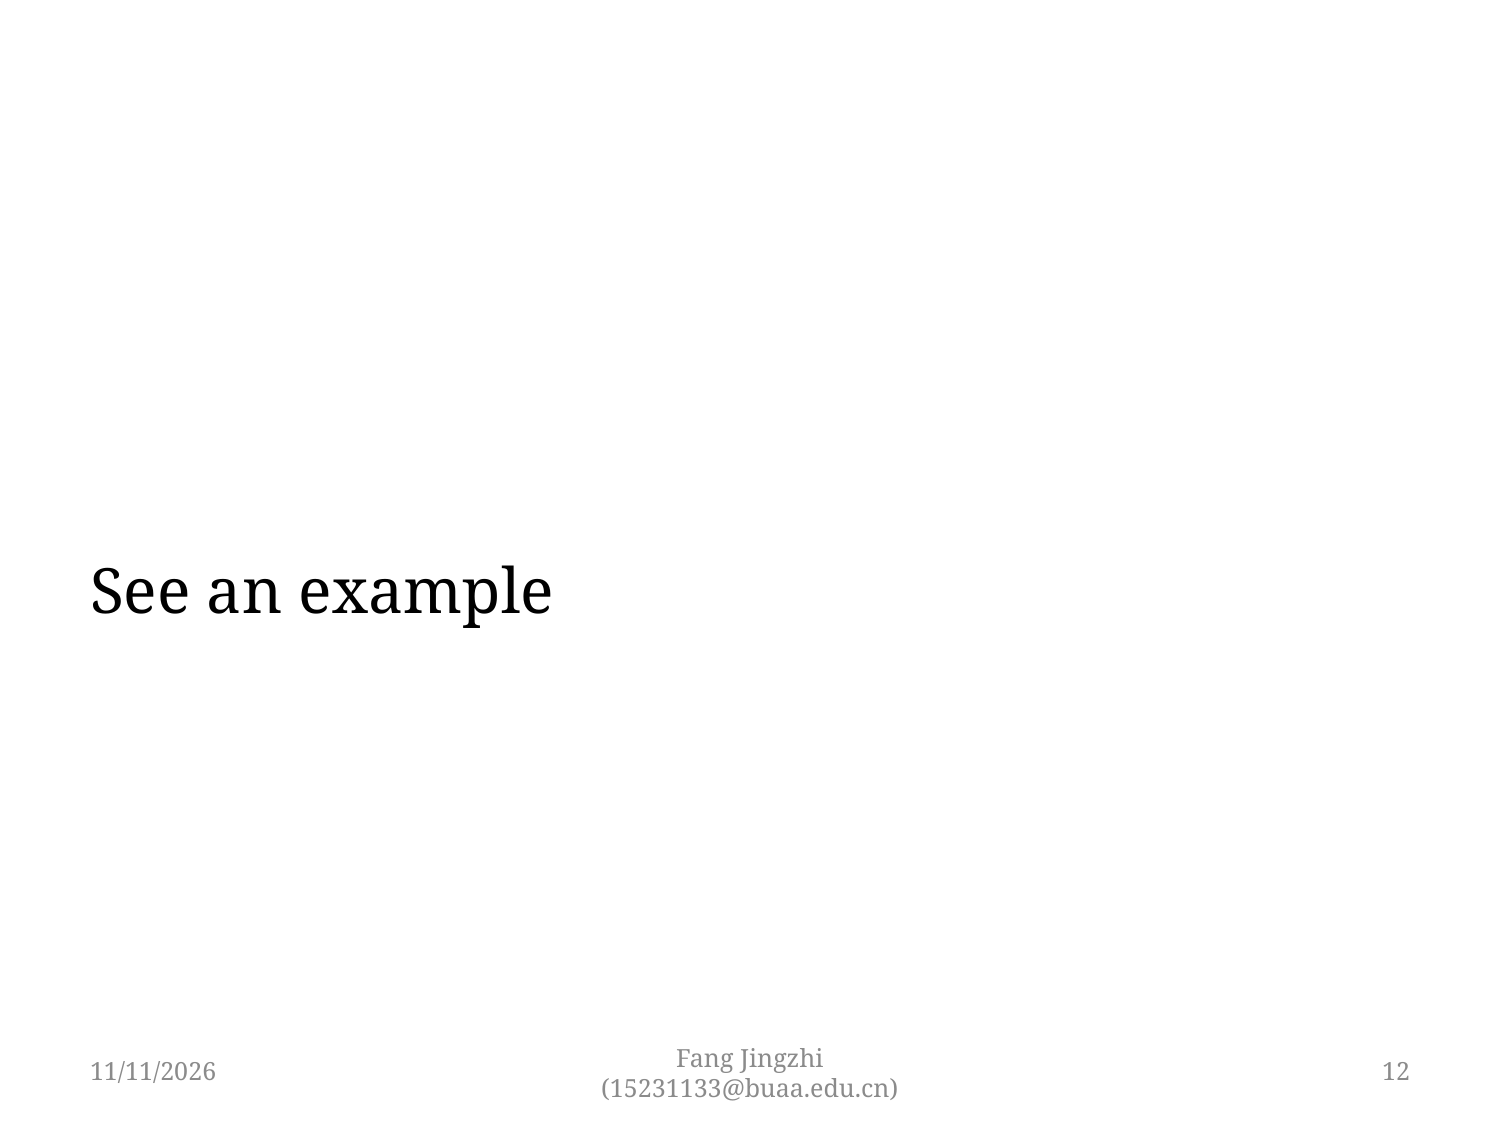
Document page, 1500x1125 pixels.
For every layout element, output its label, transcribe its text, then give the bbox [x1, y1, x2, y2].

slide_number 12 [1074, 1042, 1425, 1103]
list See an example [75, 387, 1425, 634]
footer Fang Jingzhi (15231133@buaa.edu.cn) [512, 1042, 988, 1103]
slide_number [75, 1042, 425, 1103]
